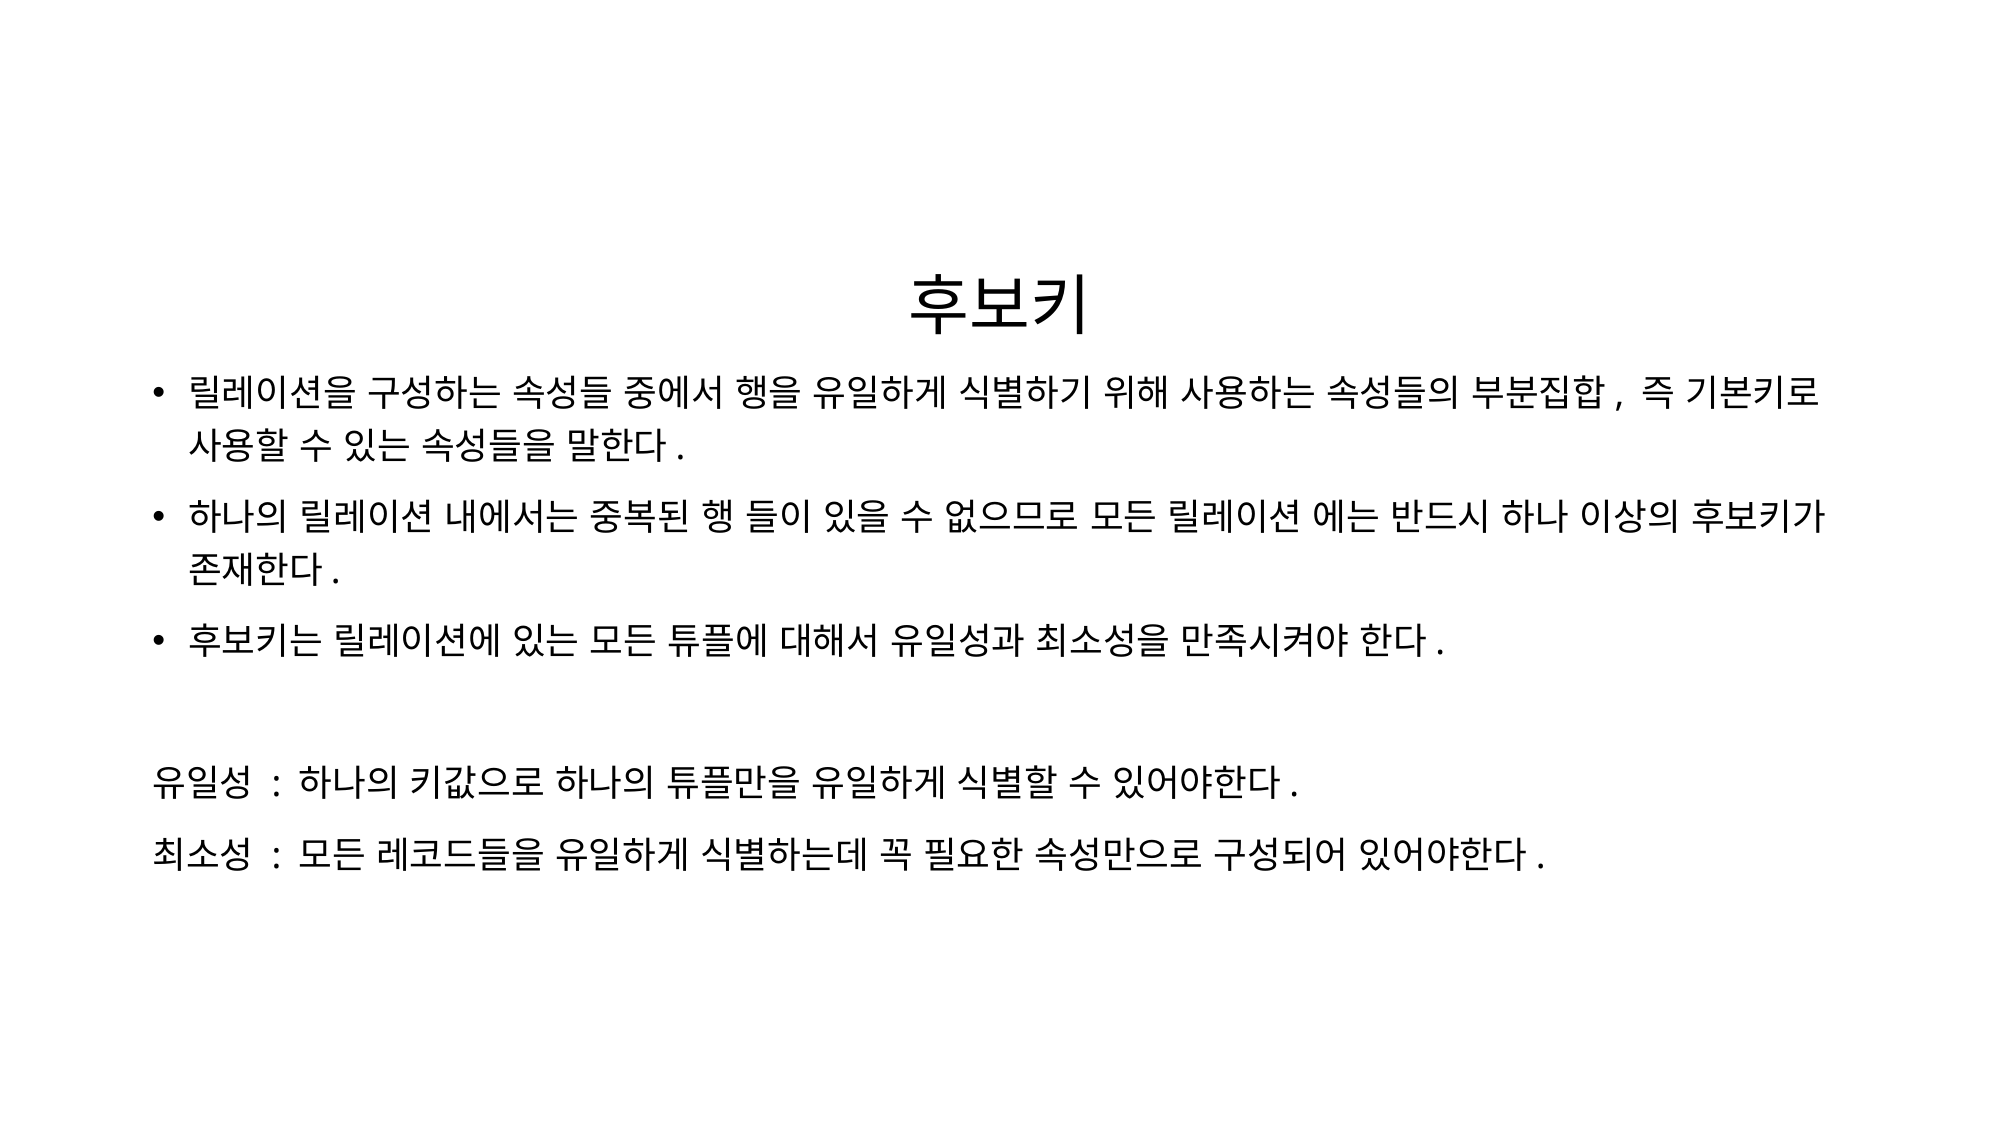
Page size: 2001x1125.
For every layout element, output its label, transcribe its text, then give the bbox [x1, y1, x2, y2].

text_box 후보키 릴레이션을 구성하는 속성들 중에서 행을 유일하게 식별하기 위해 사용하는 속성들의 부분집합, 즉 기본키로 사용할 수 있는 속성들을 말한다. 하나의 릴레이션 내에서는 중복된 행 들이 있을 수 없으므로 모든 릴레이션 에는 반드시 하나 이상의 후보키가 존재한다. 후보키는 릴레이션에 있는 모든 튜플에 대해서 유일성과 최소성을 만족시켜야 한다. 유일성 : 하나의 키값으로 하나의 튜플만을 유일하게 식별할 수 있어야한다. 최소성 : 모든 레코드들을 유일하게 식별하는데 꼭 필요한 속성만으로 구성되어 있어야한다. [137, 240, 1863, 885]
